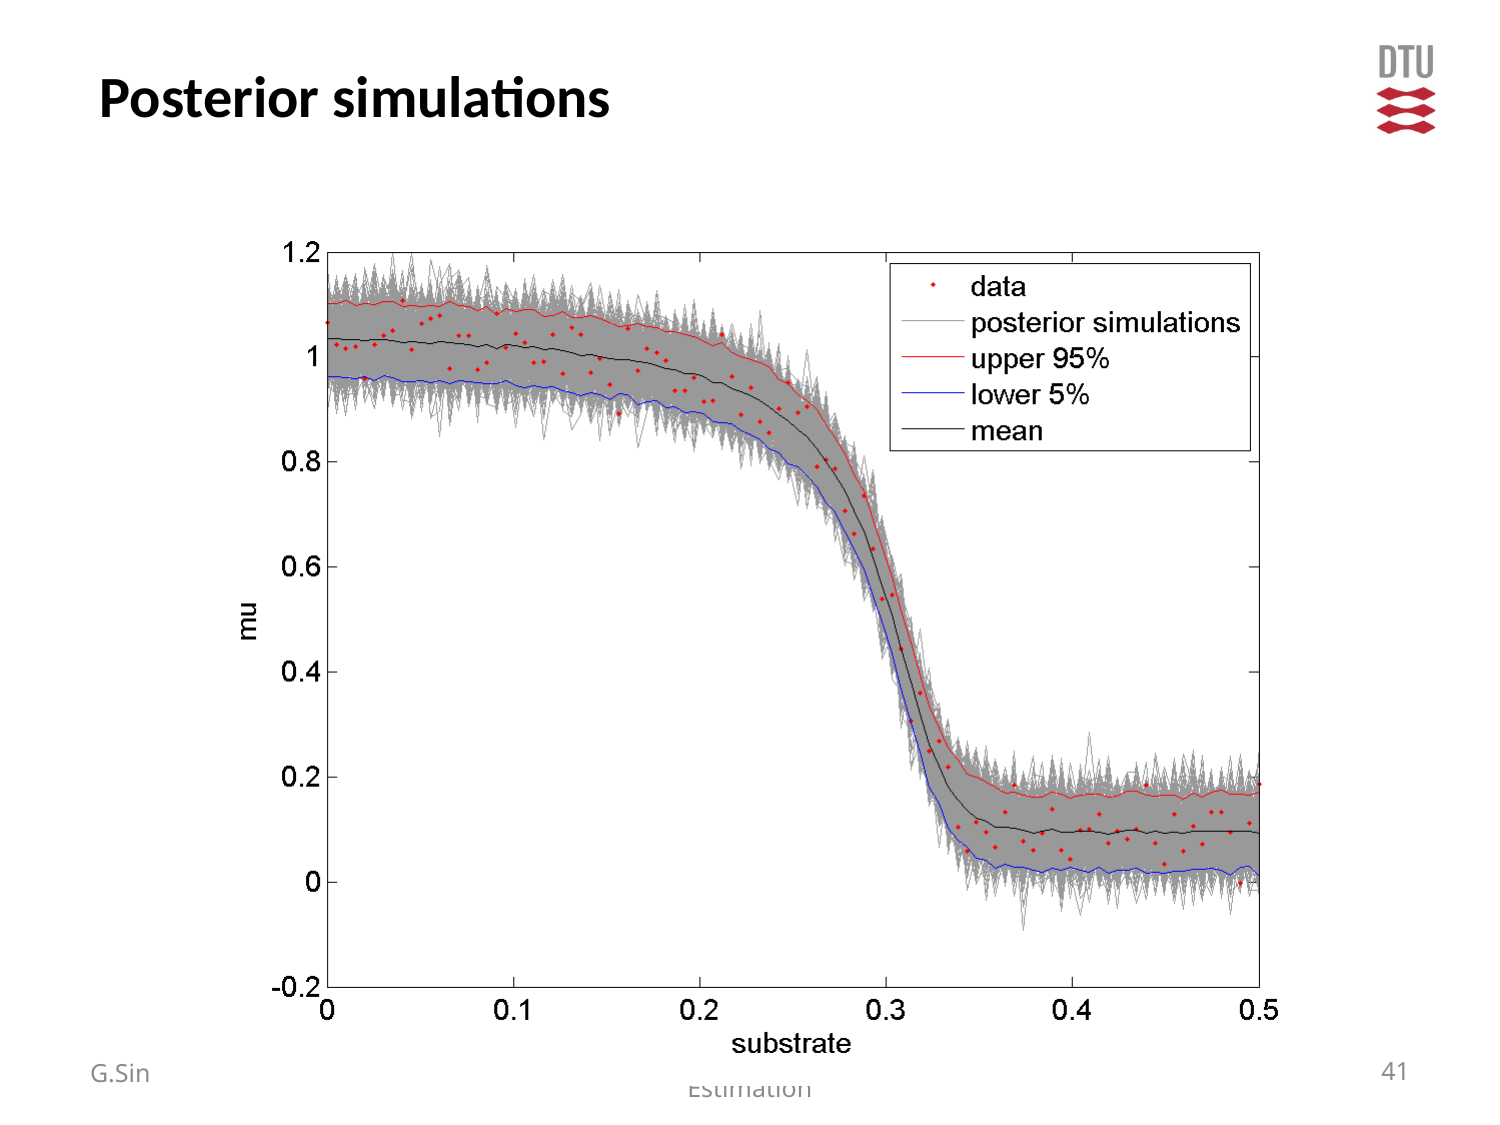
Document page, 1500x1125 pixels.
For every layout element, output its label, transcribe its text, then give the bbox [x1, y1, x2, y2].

picture [170, 184, 1373, 1086]
slide_number 41 [1074, 1042, 1425, 1103]
picture [1356, 45, 1436, 134]
slide_number G.Sin [75, 1042, 425, 1103]
title Posterior simulations [99, 49, 1360, 200]
footer Bayesian inference for Parameter Estimation [512, 1094, 988, 1103]
